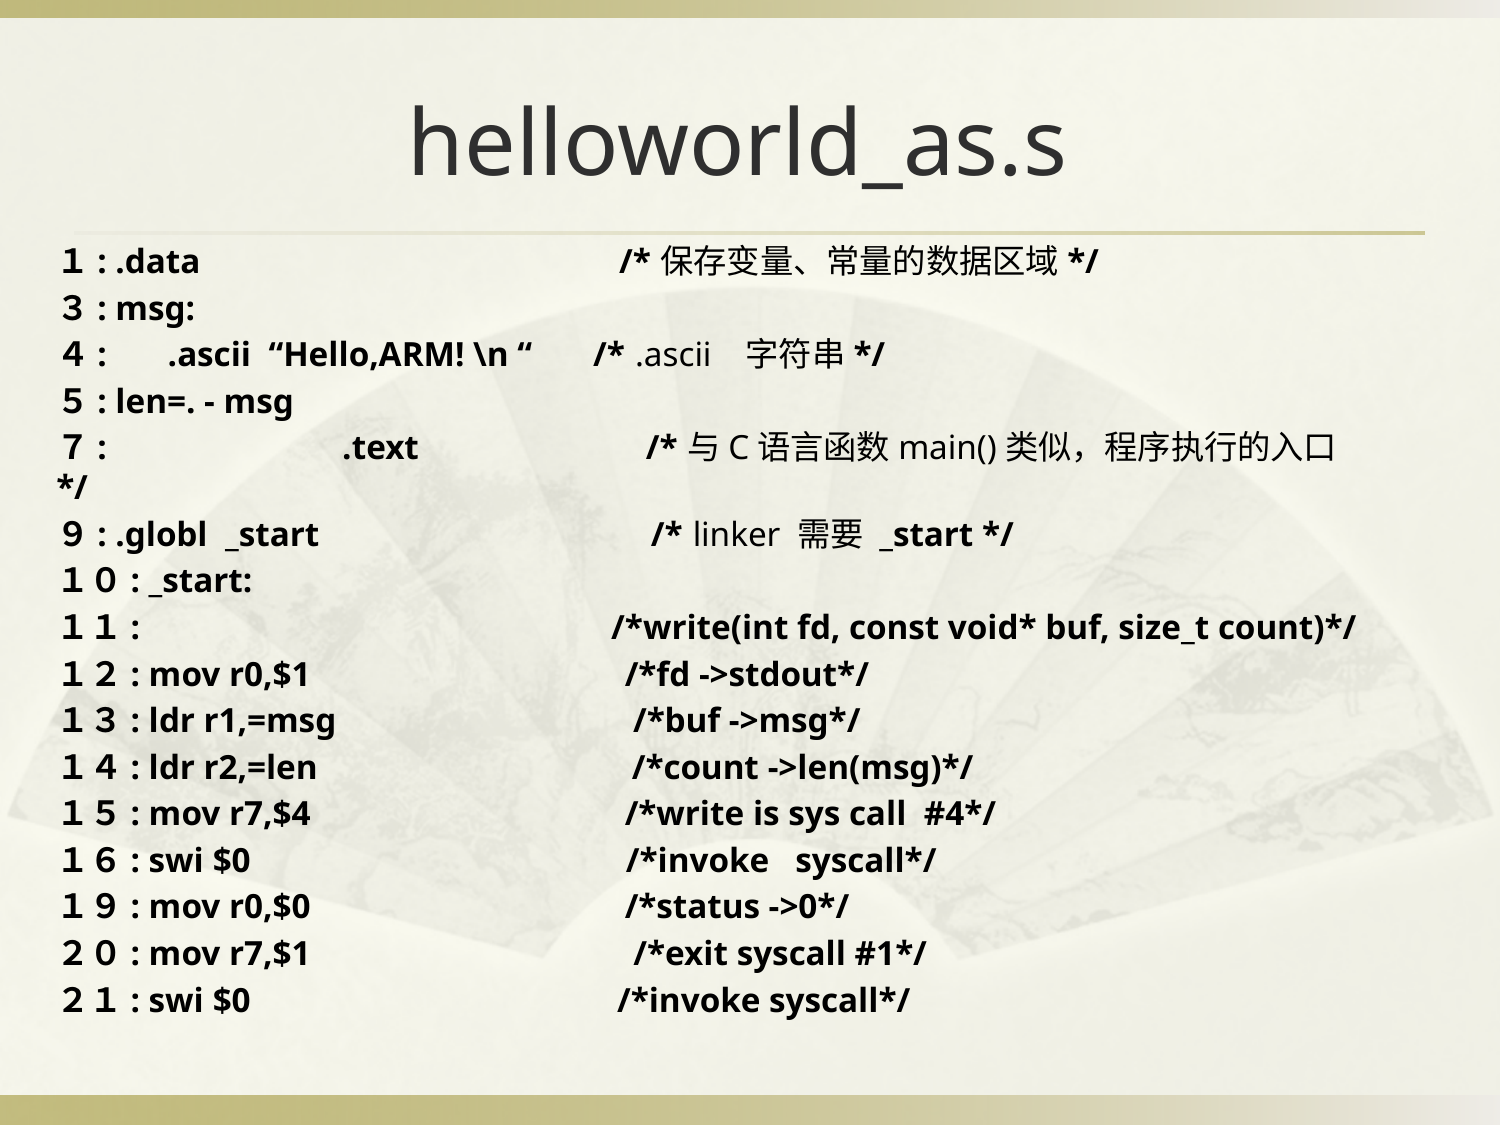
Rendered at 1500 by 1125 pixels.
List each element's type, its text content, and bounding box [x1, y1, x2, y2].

title helloworld_as.s [74, 44, 1426, 233]
list １: .data /*保存变量、常量的数据区域*/ ３: msg: ４: .ascii “Hello,ARM! \n “ /* .ascii 字符串*/ ５: len=. - msg ７: .text /*与C语言函数main()类似，程序执行的入口*/ ９: .globl _start /* linker 需要 _start */ １０: _start: １１: /*write(int fd, const void* buf, size_t count)*/ １２: mov r0,$1 /*fd ->stdout*/ １３: ldr r1,=msg /*buf ->msg*/ １４: ldr r2,=len /*count ->len(msg)*/ １５: mov r7,$4 /*write is sys call #4*/ １６: swi $0 /*invoke syscall*/ １９: mov r0,$0 /*status ->0*/ ２０: mov r7,$1 /*exit syscall #1*/ ２１: swi $0 /*invoke syscall*/ [40, 232, 1392, 1002]
